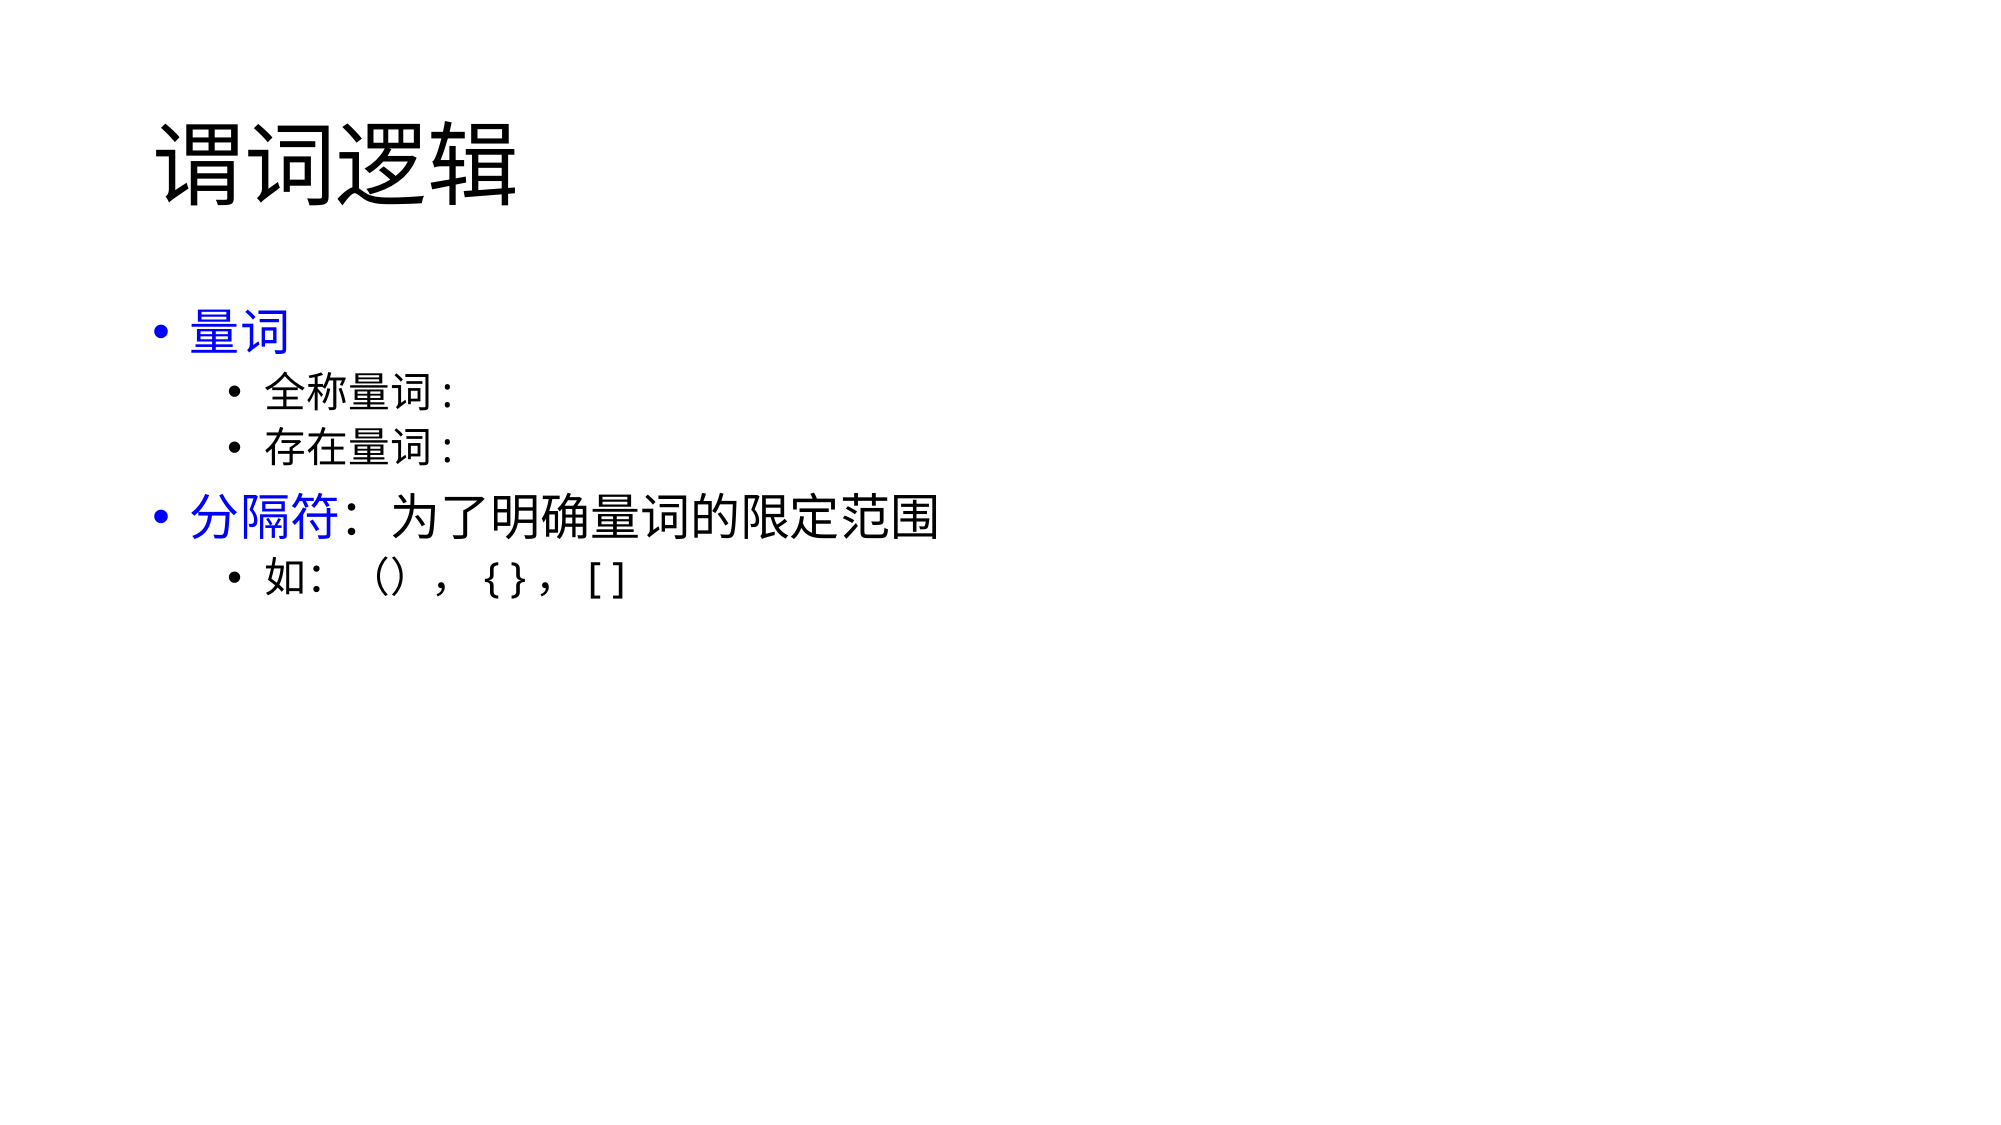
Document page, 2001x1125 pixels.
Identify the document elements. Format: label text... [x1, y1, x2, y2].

title 谓词逻辑 [137, 59, 1863, 278]
